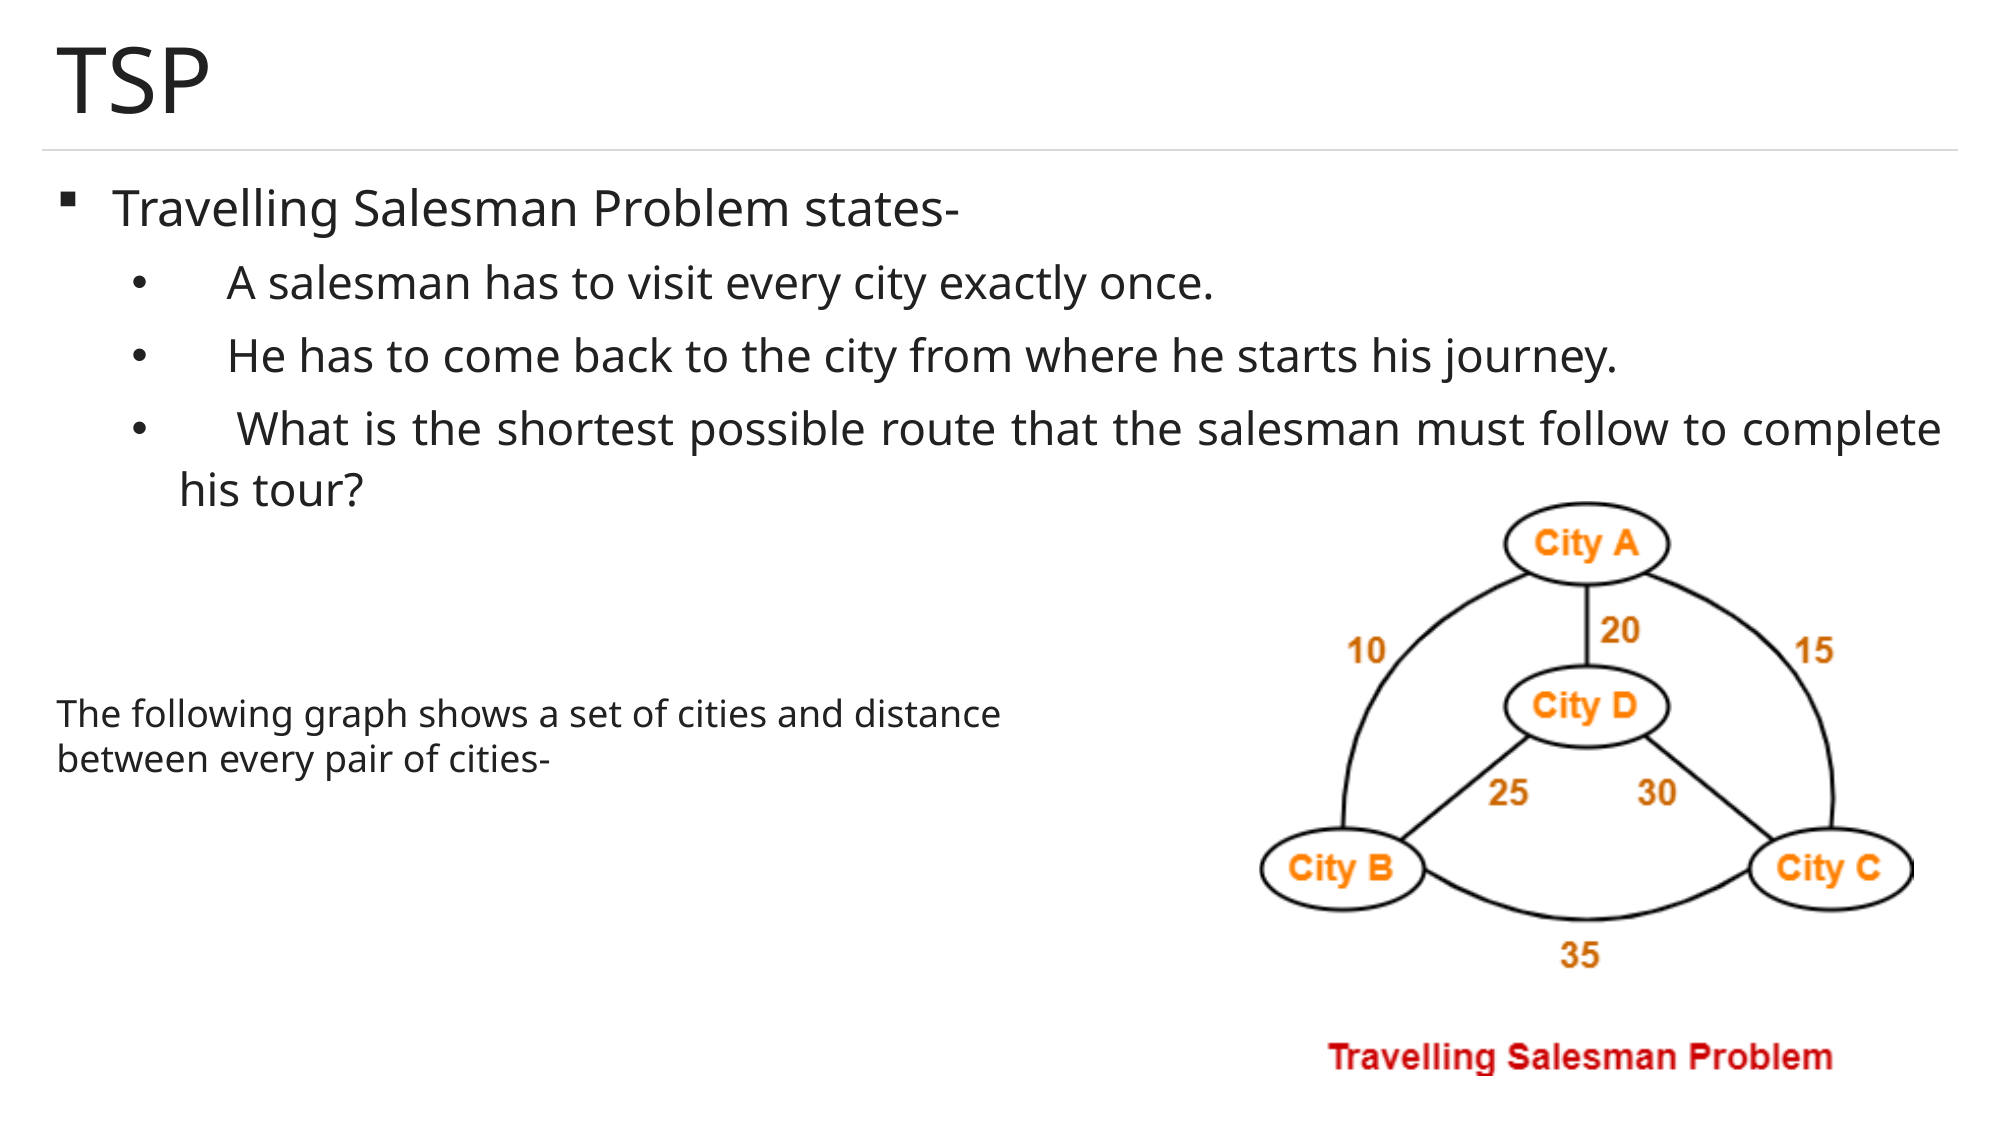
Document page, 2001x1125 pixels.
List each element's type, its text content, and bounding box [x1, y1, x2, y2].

text_box The following graph shows a set of cities and distance between every pair of cities- [41, 682, 1167, 788]
title TSP [41, 17, 1959, 150]
picture [1259, 501, 1914, 1076]
list Travelling Salesman Problem states- A salesman has to visit every city exactly once. He has to come back to the city from where he starts his journey. What is the shortest possible route that the salesman must follow to complete his tour? [41, 162, 1959, 1038]
